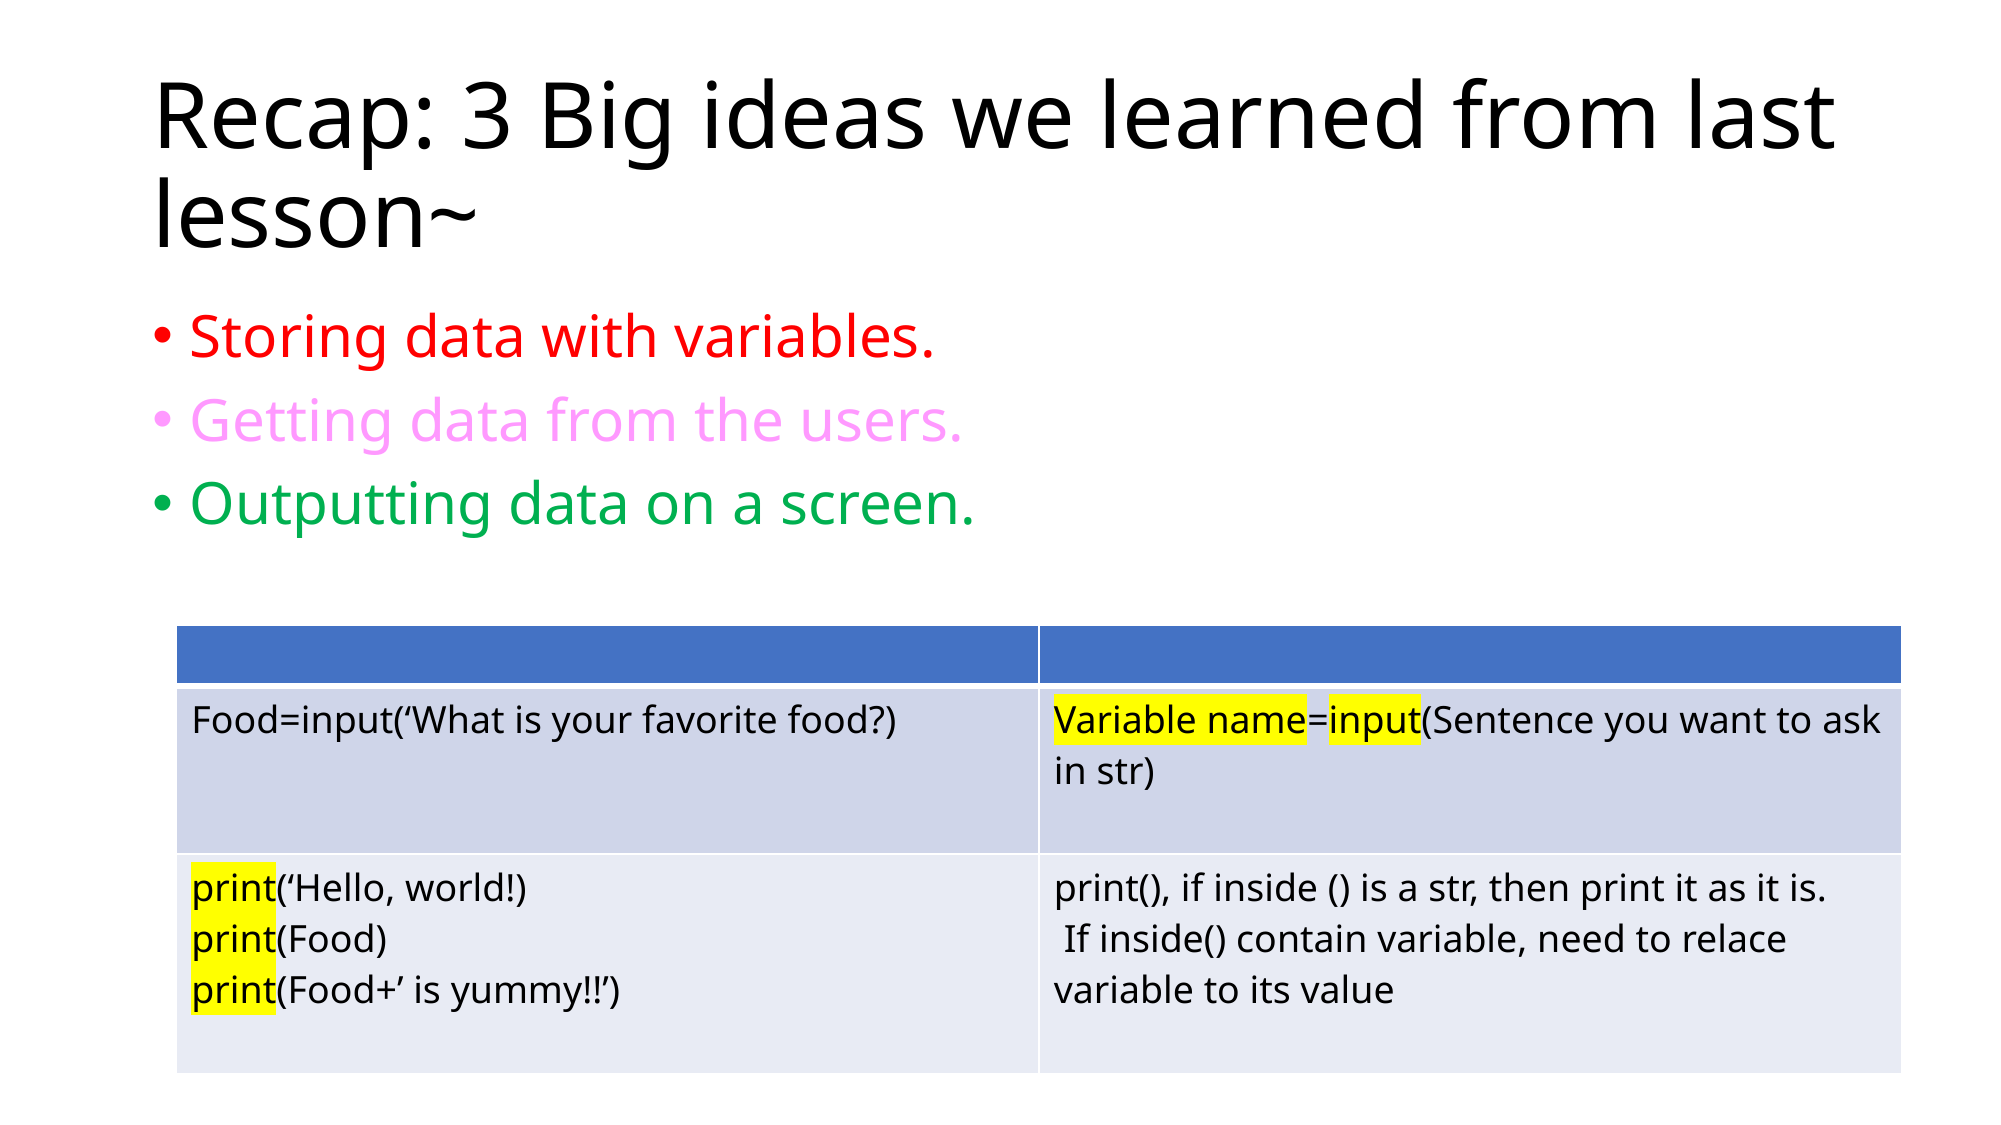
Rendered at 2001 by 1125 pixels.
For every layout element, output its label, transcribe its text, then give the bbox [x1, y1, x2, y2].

table_cell print(‘Hello, world!) print(Food) print(Food+’ is yummy!!’) [177, 855, 1038, 1073]
title Recap: 3 Big ideas we learned from last lesson~ [137, 59, 1863, 278]
table_cell Variable name=input(Sentence you want to ask in str) [1040, 689, 1901, 853]
list Storing data with variables. Getting data from the users. Outputting data on a screen. [137, 299, 1863, 1014]
table_header [177, 626, 1038, 683]
table_header [1040, 626, 1901, 683]
table_cell Food=input(‘What is your favorite food?) [177, 689, 1038, 853]
table_cell print(), if inside () is a str, then print it as it is. If inside() contain variable, need to relace variable to its value [1040, 855, 1901, 1073]
